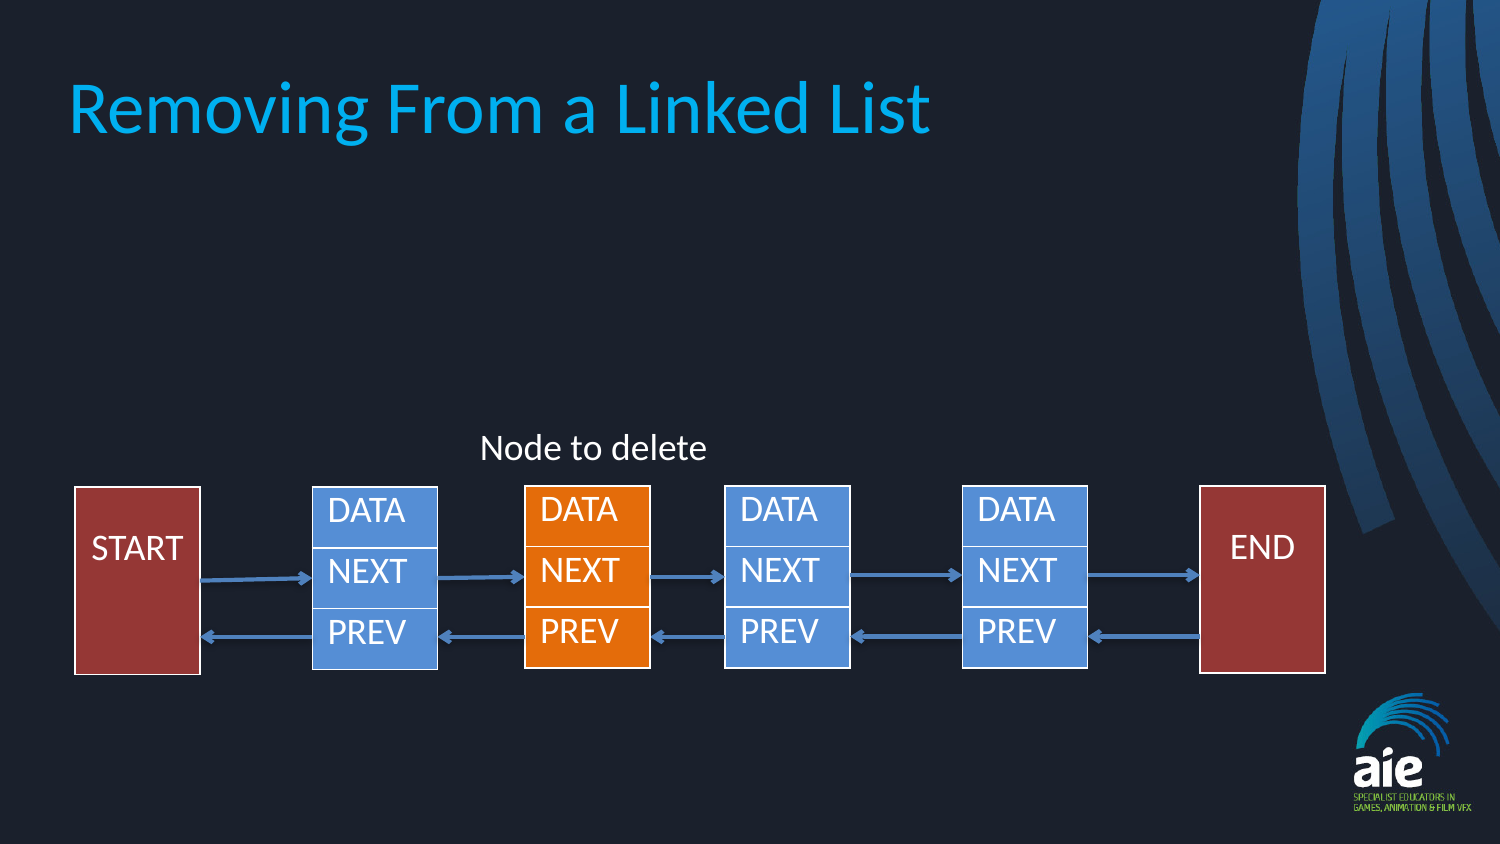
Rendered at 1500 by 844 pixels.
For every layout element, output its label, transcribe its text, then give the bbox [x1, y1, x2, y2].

text_box Node to delete [462, 415, 725, 476]
table_header DATA [963, 487, 1087, 546]
table_header DATA [526, 487, 649, 546]
picture [0, 0, 1500, 844]
table_header DATA [726, 487, 849, 546]
table_cell PREV [526, 608, 649, 667]
table_cell NEXT [526, 547, 649, 606]
table_cell PREV [313, 609, 437, 669]
table_cell PREV [726, 608, 849, 667]
table_cell NEXT [963, 547, 1087, 606]
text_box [199, 577, 313, 581]
table_header START [76, 488, 199, 674]
table_header END [1201, 487, 1324, 672]
table_header DATA [313, 488, 437, 547]
title Removing From a Linked List [53, 33, 1425, 175]
table_cell NEXT [726, 547, 849, 606]
table_cell PREV [963, 608, 1087, 667]
table_cell NEXT [313, 549, 437, 608]
